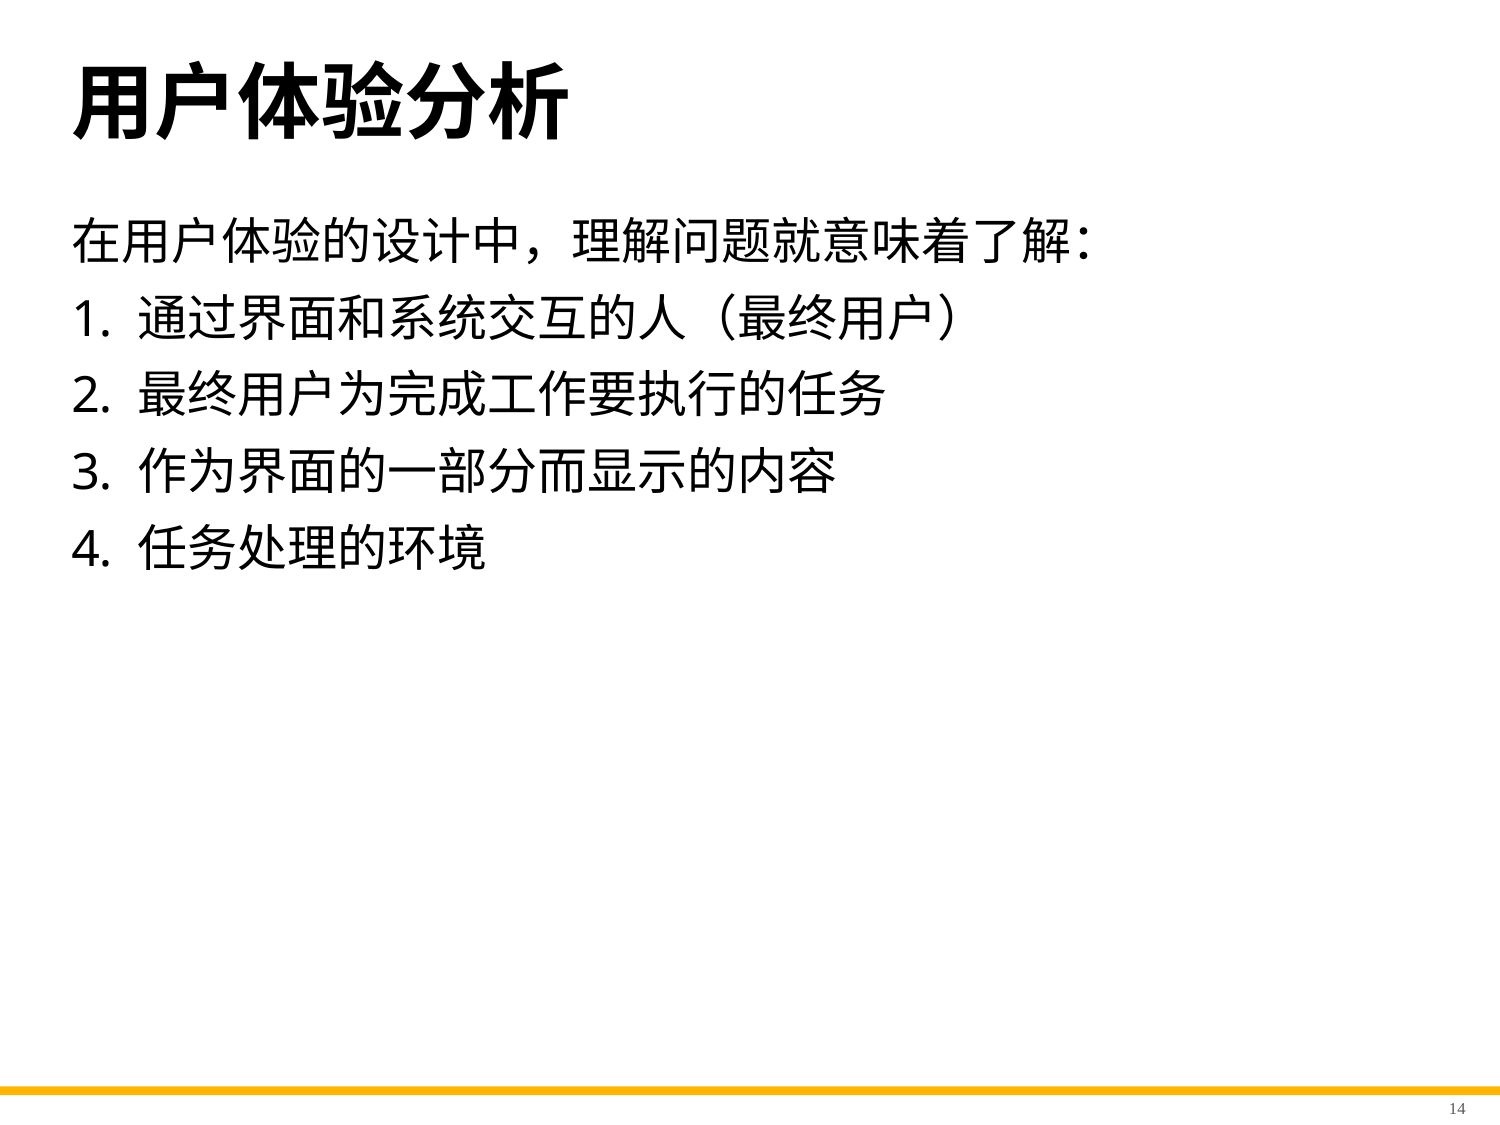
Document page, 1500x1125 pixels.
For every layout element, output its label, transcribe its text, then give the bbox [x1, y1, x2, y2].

list 在用户体验的设计中，理解问题就意味着了解： 通过界面和系统交互的人（最终用户） 最终用户为完成工作要执行的任务 作为界面的一部分而显示的内容 任务处理的环境 [56, 201, 1407, 962]
slide_number 14 [1415, 1094, 1474, 1122]
title 用户体验分析 [56, 50, 1407, 162]
